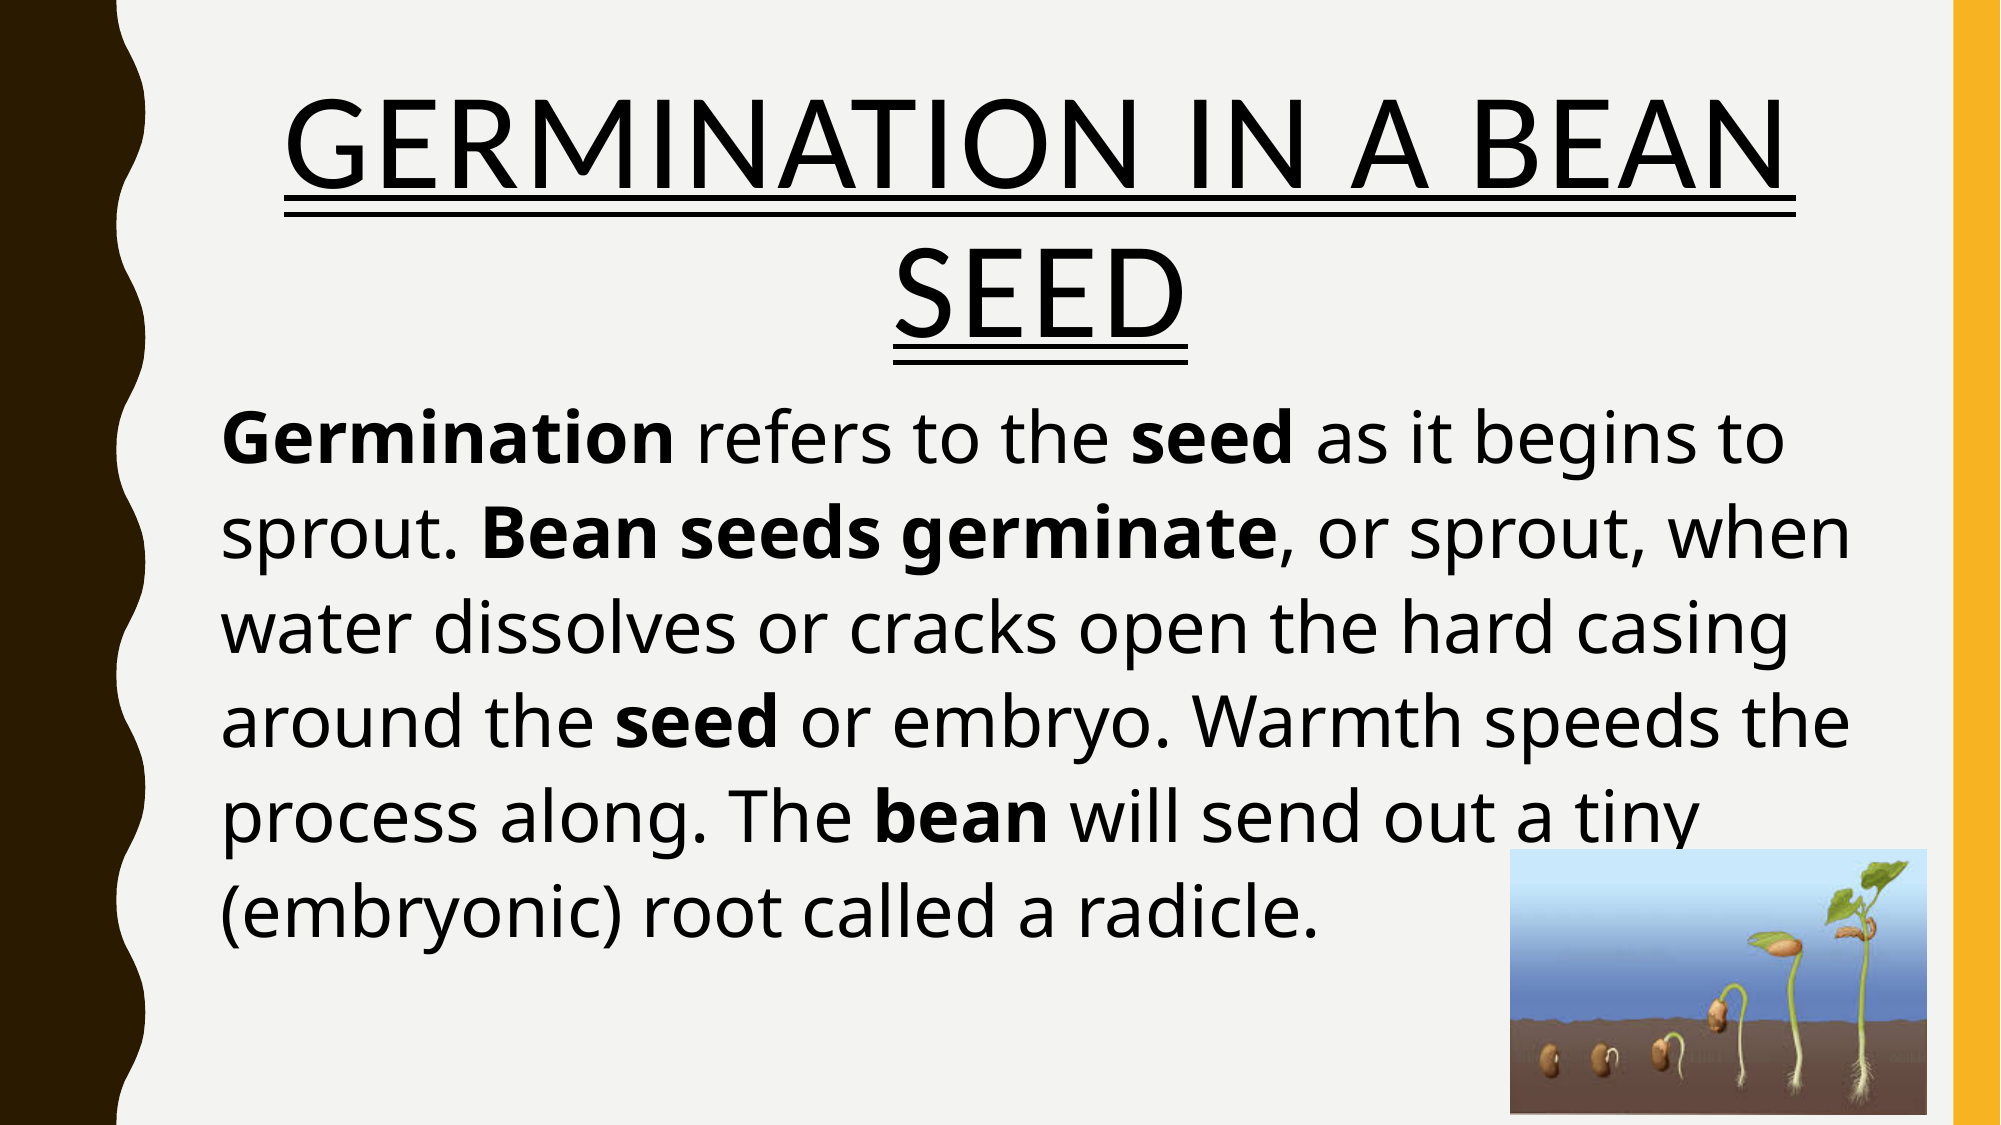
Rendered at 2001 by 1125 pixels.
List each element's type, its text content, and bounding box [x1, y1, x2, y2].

list Germination refers to the seed as it begins to sprout. Bean seeds germinate, or sprout, when water dissolves or cracks open the hard casing around the seed or embryo. Warmth speeds the process along. The bean will send out a tiny (embryonic) root called a radicle. [205, 375, 1875, 965]
picture [1510, 849, 1927, 1115]
title Germination in a bean seed [205, 62, 1875, 348]
